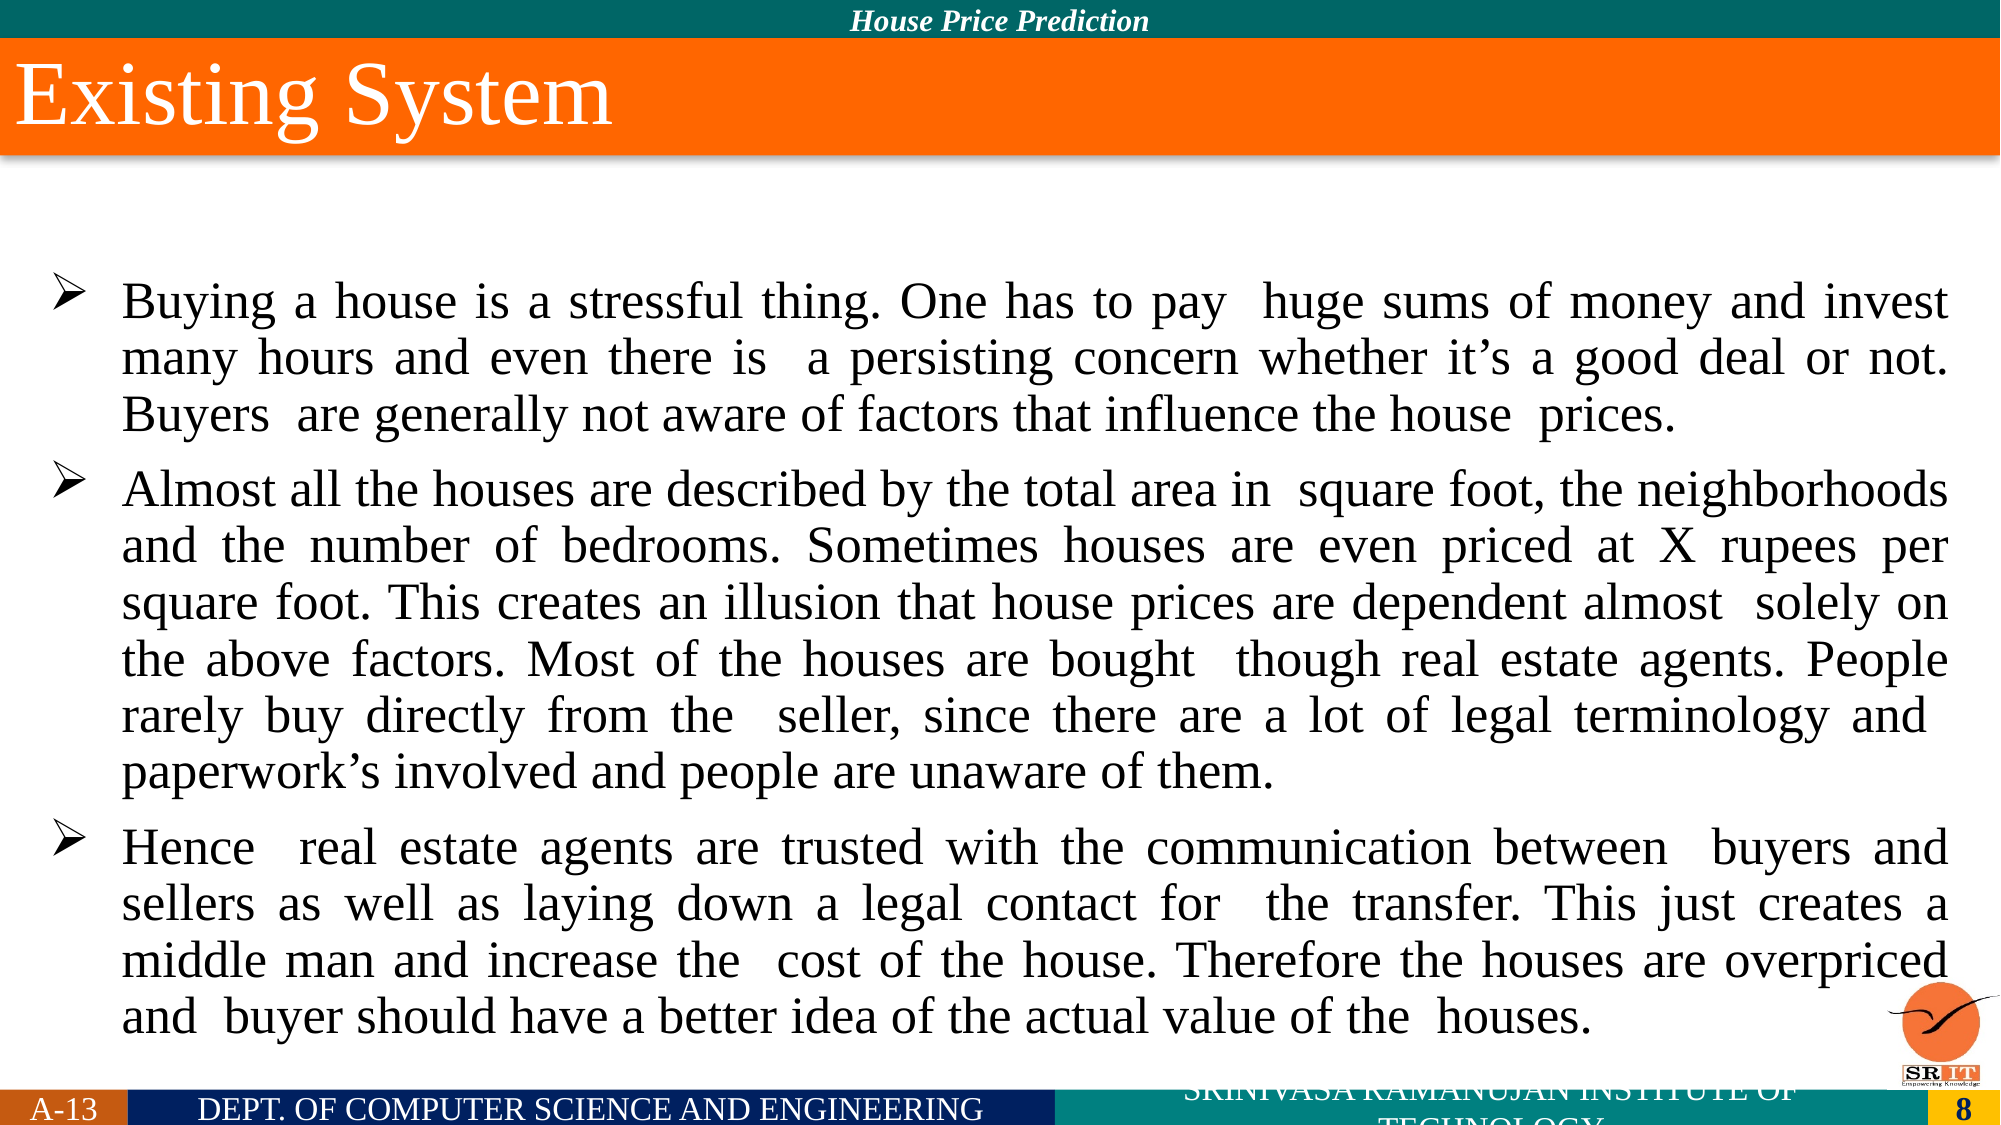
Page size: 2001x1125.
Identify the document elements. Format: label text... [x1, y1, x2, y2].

list Buying a house is a stressful thing. One has to pay huge sums of money and invest many hours and even there is a persisting concern whether it’s a good deal or not. Buyers are generally not aware of factors that influence the house prices. Almost all the houses are described by the total area in square foot, the neighborhoods and the number of bedrooms. Sometimes houses are even priced at X rupees per square foot. This creates an illusion that house prices are dependent almost solely on the above factors. Most of the houses are bought though real estate agents. People rarely buy directly from the seller, since there are a lot of legal terminology and paperwork’s involved and people are unaware of them. Hence real estate agents are trusted with the communication between buyers and sellers as well as laying down a legal contact for the transfer. This just creates a middle man and increase the cost of the house. Therefore the houses are overpriced and buyer should have a better idea of the actual value of the houses. [33, 183, 1967, 1071]
picture [1887, 977, 2000, 1090]
title Existing System [0, 38, 2000, 156]
